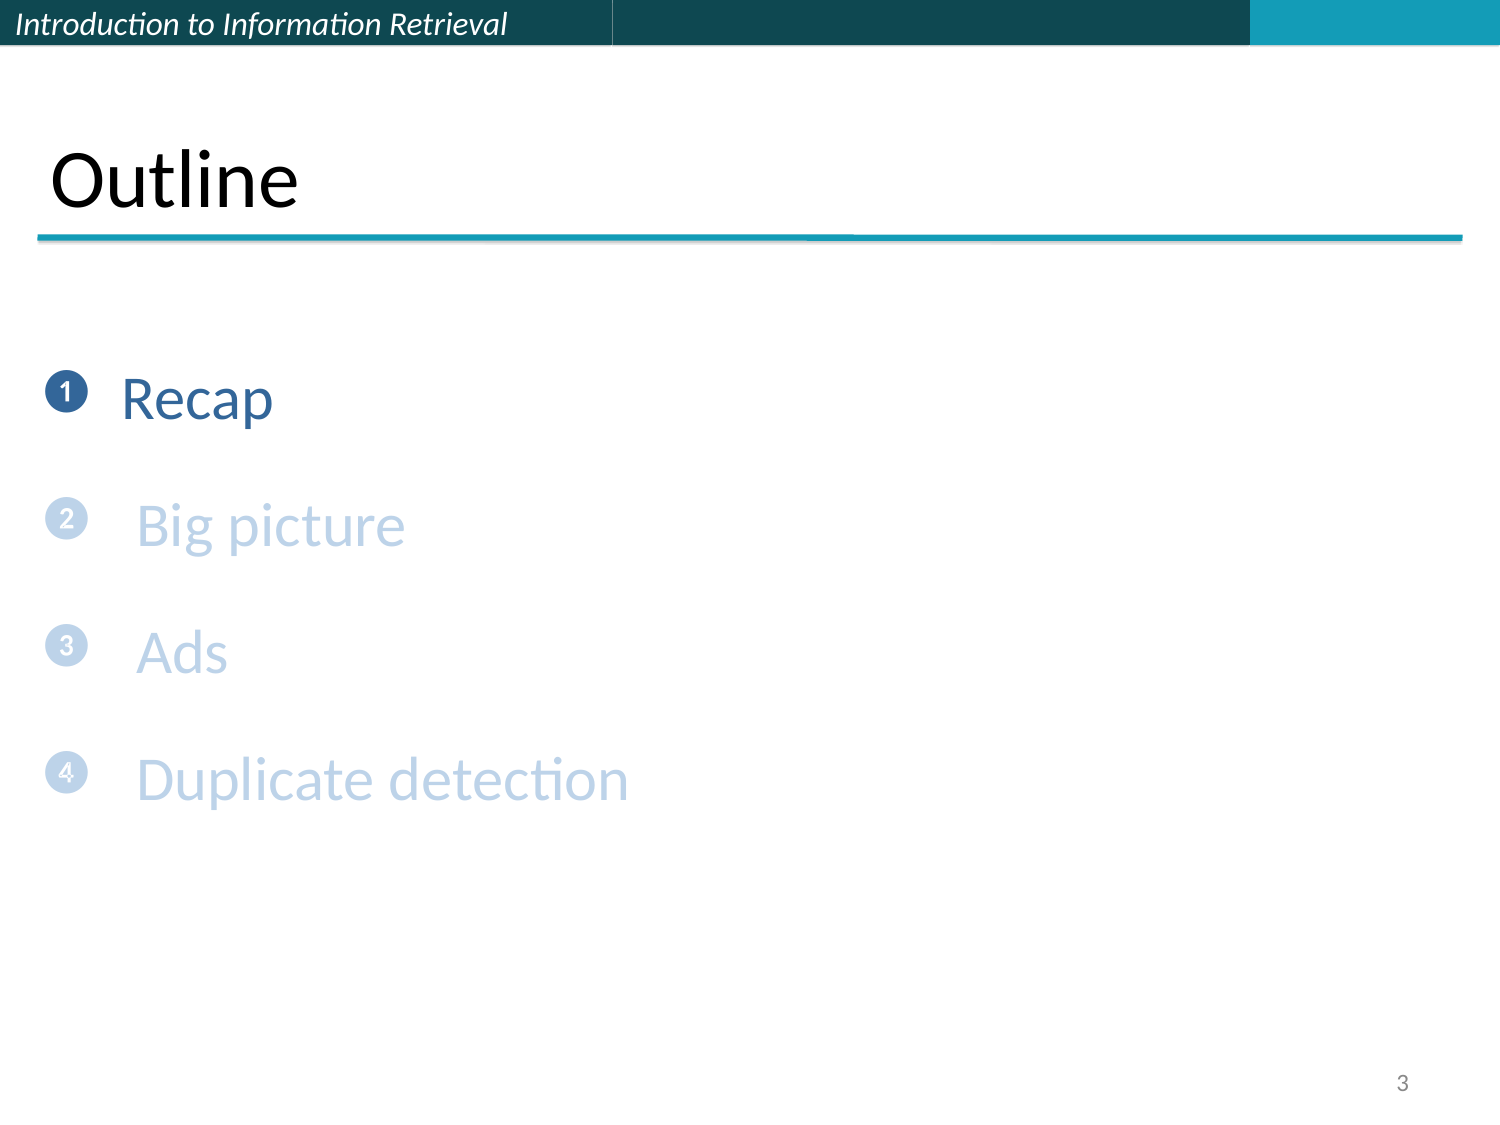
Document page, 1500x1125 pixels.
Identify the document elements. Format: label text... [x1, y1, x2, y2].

slide_number 3 [1074, 1058, 1425, 1105]
text_box Recap Big picture Ads Duplicate detection [22, 222, 1418, 998]
title Outline [34, 16, 1385, 222]
